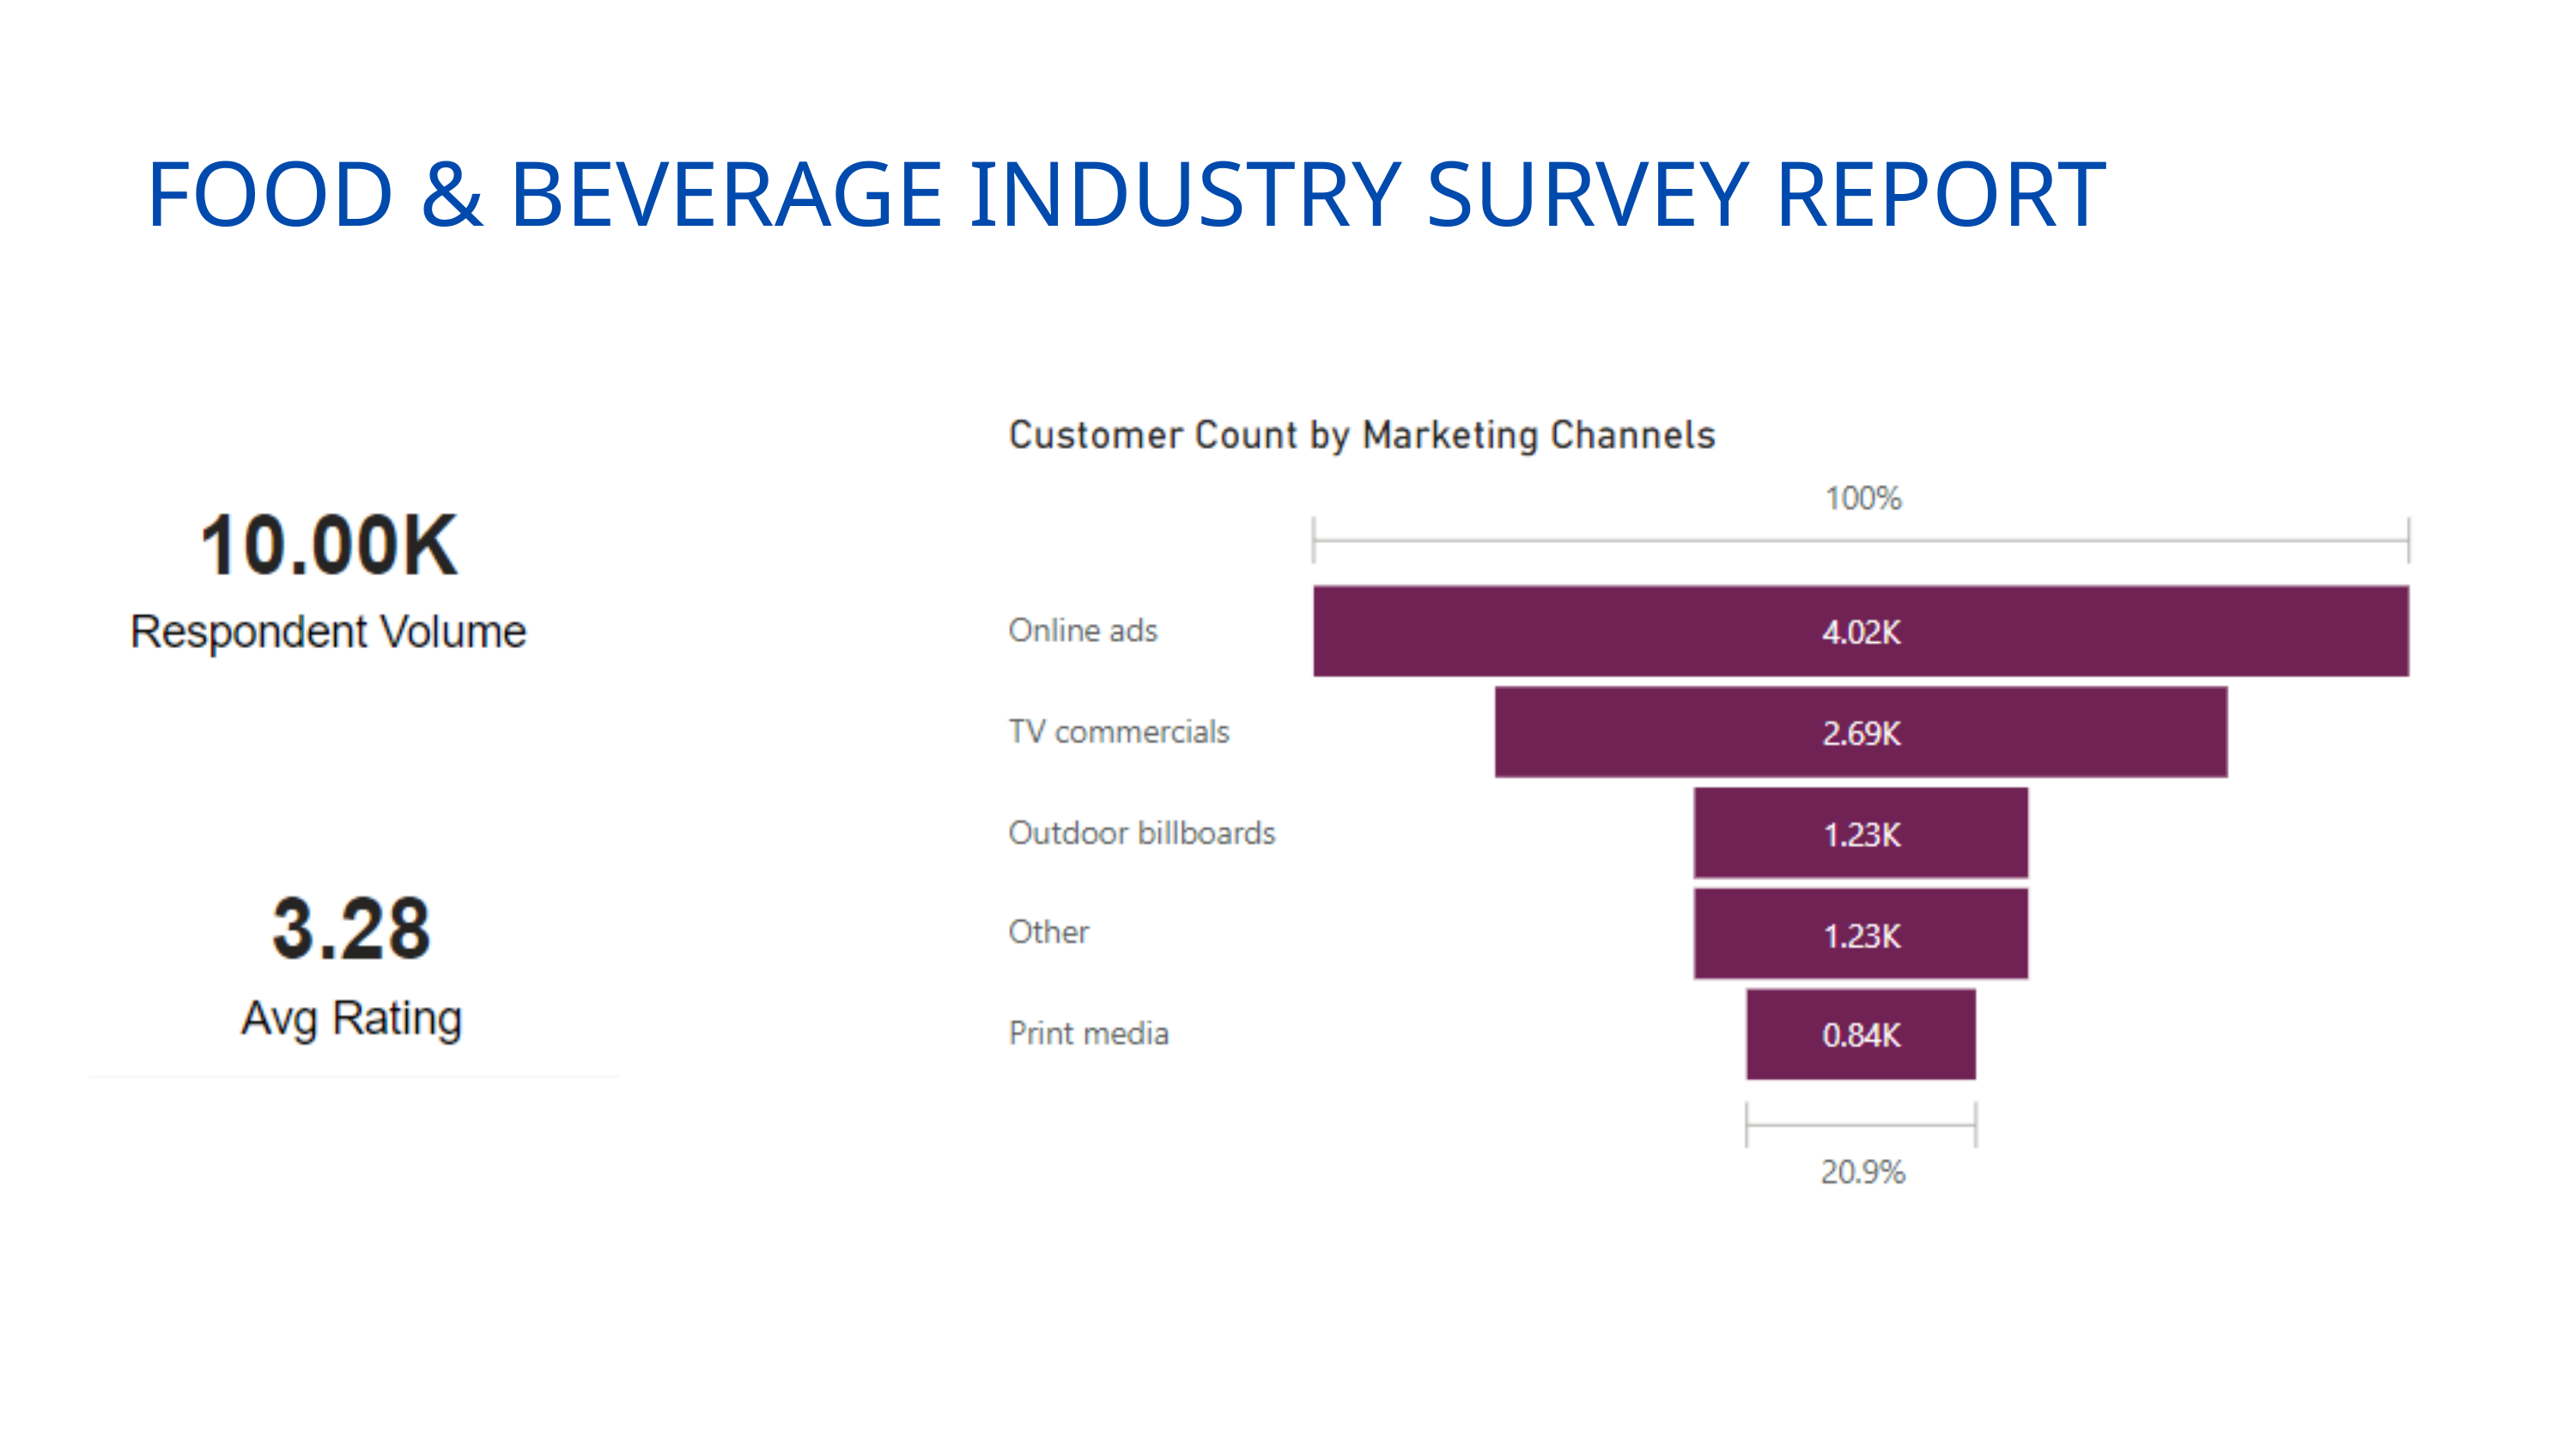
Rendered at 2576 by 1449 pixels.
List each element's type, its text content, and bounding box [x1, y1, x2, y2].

text_box [71, 434, 639, 683]
text_box [88, 835, 621, 1082]
text_box [982, 392, 2432, 1234]
text_box FOOD & BEVERAGE INDUSTRY SURVEY REPORT [144, 155, 2348, 245]
